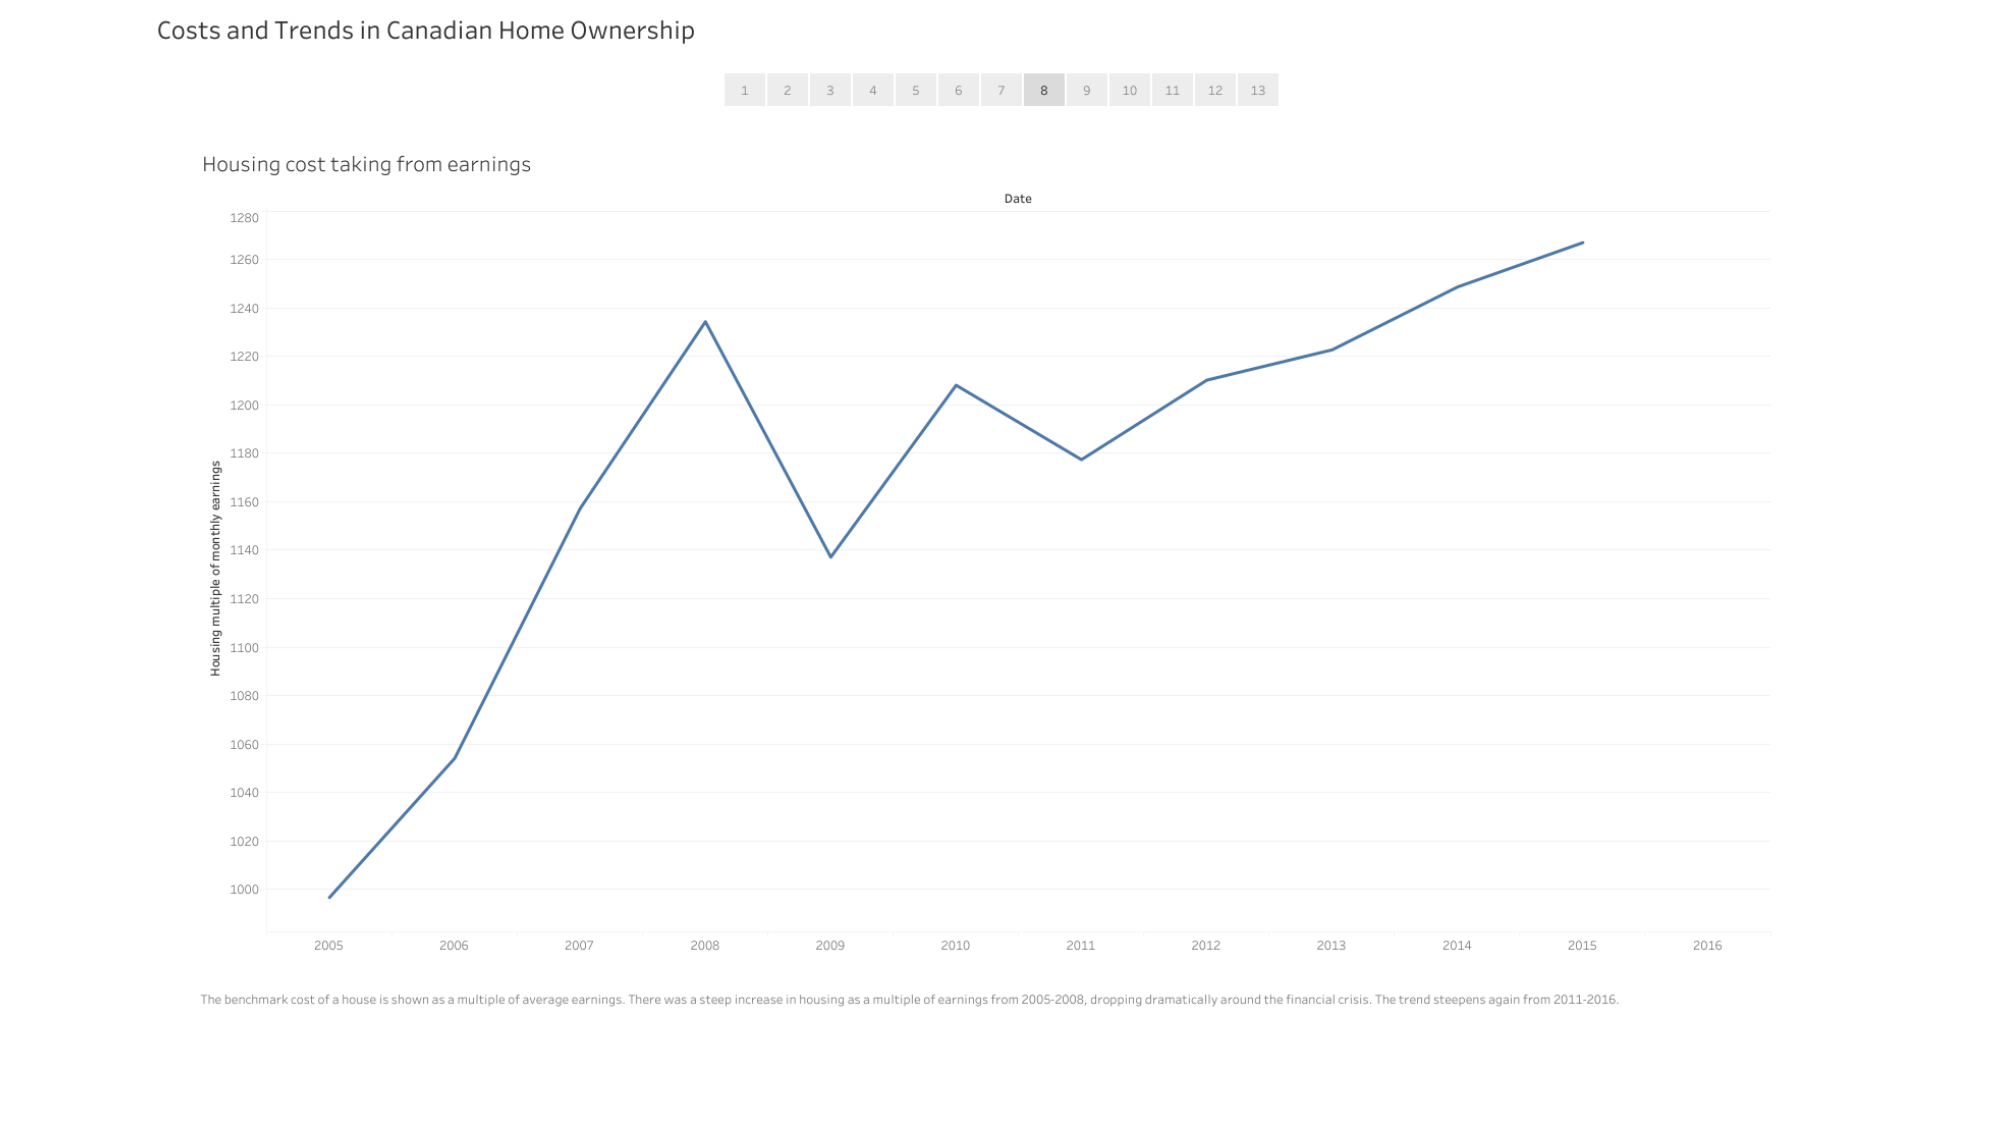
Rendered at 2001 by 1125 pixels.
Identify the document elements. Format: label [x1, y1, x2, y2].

picture [142, 0, 1858, 1125]
